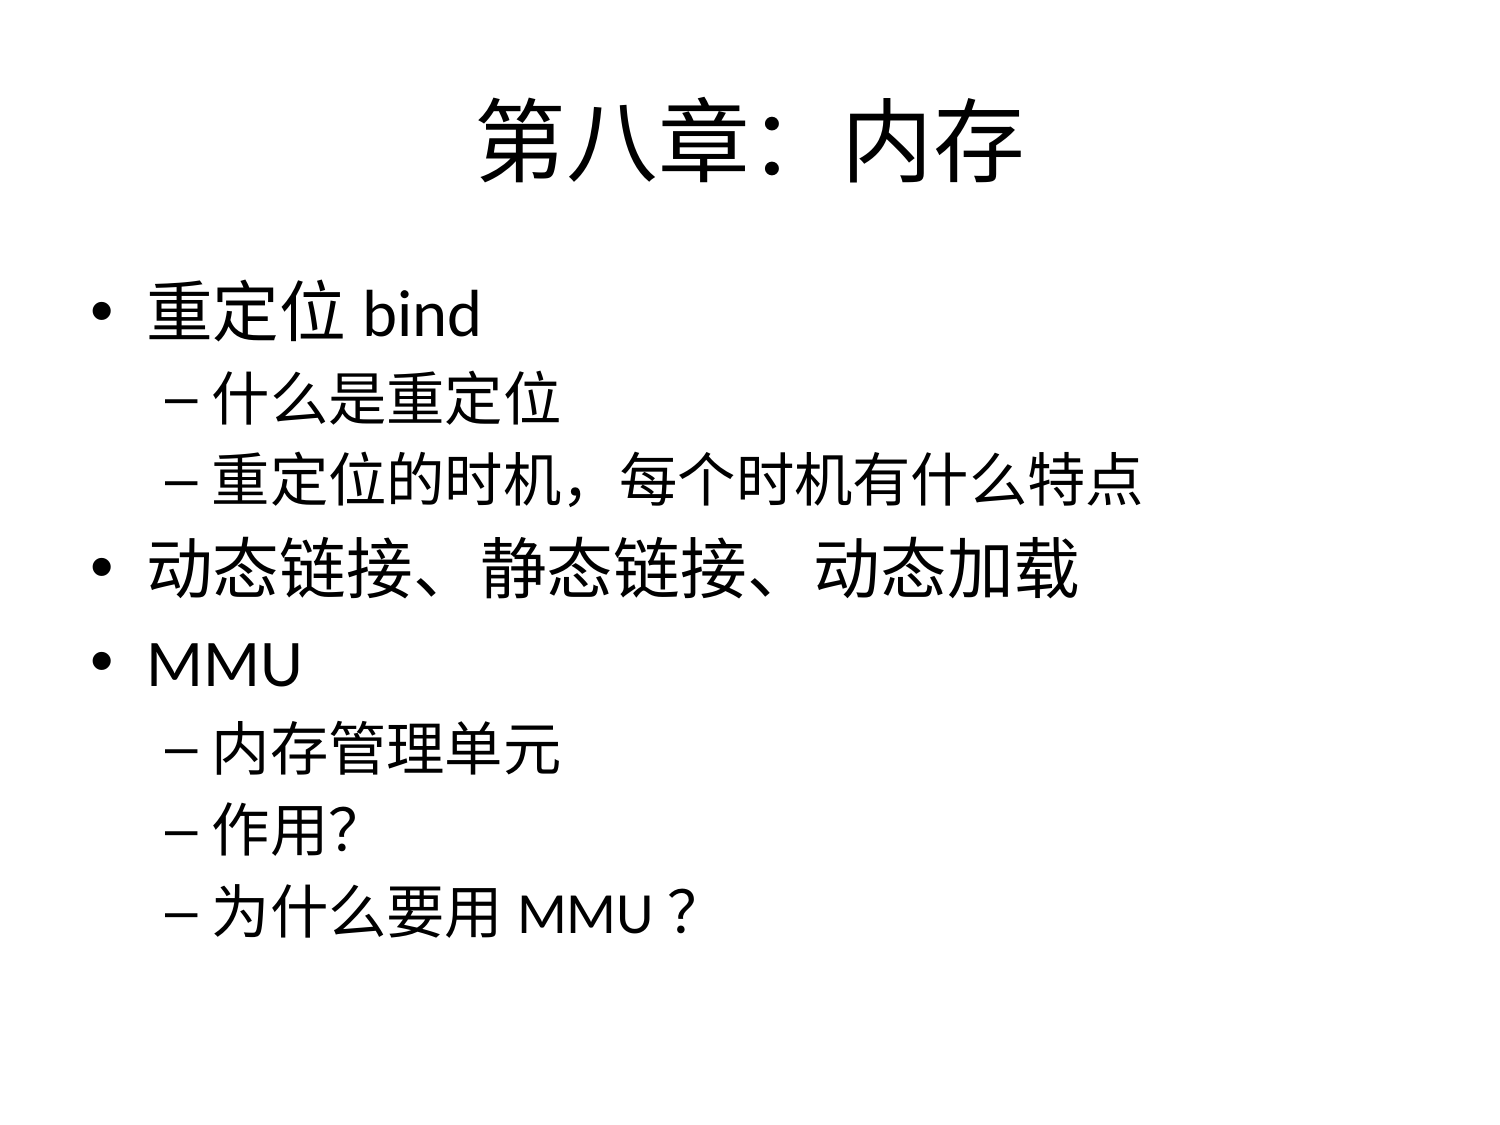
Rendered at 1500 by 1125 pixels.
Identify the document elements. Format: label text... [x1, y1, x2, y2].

title 第八章：内存 [75, 45, 1425, 233]
list 重定位bind 什么是重定位 重定位的时机，每个时机有什么特点 动态链接、静态链接、动态加载 MMU 内存管理单元 作用？ 为什么要用MMU？ [75, 262, 1425, 1005]
